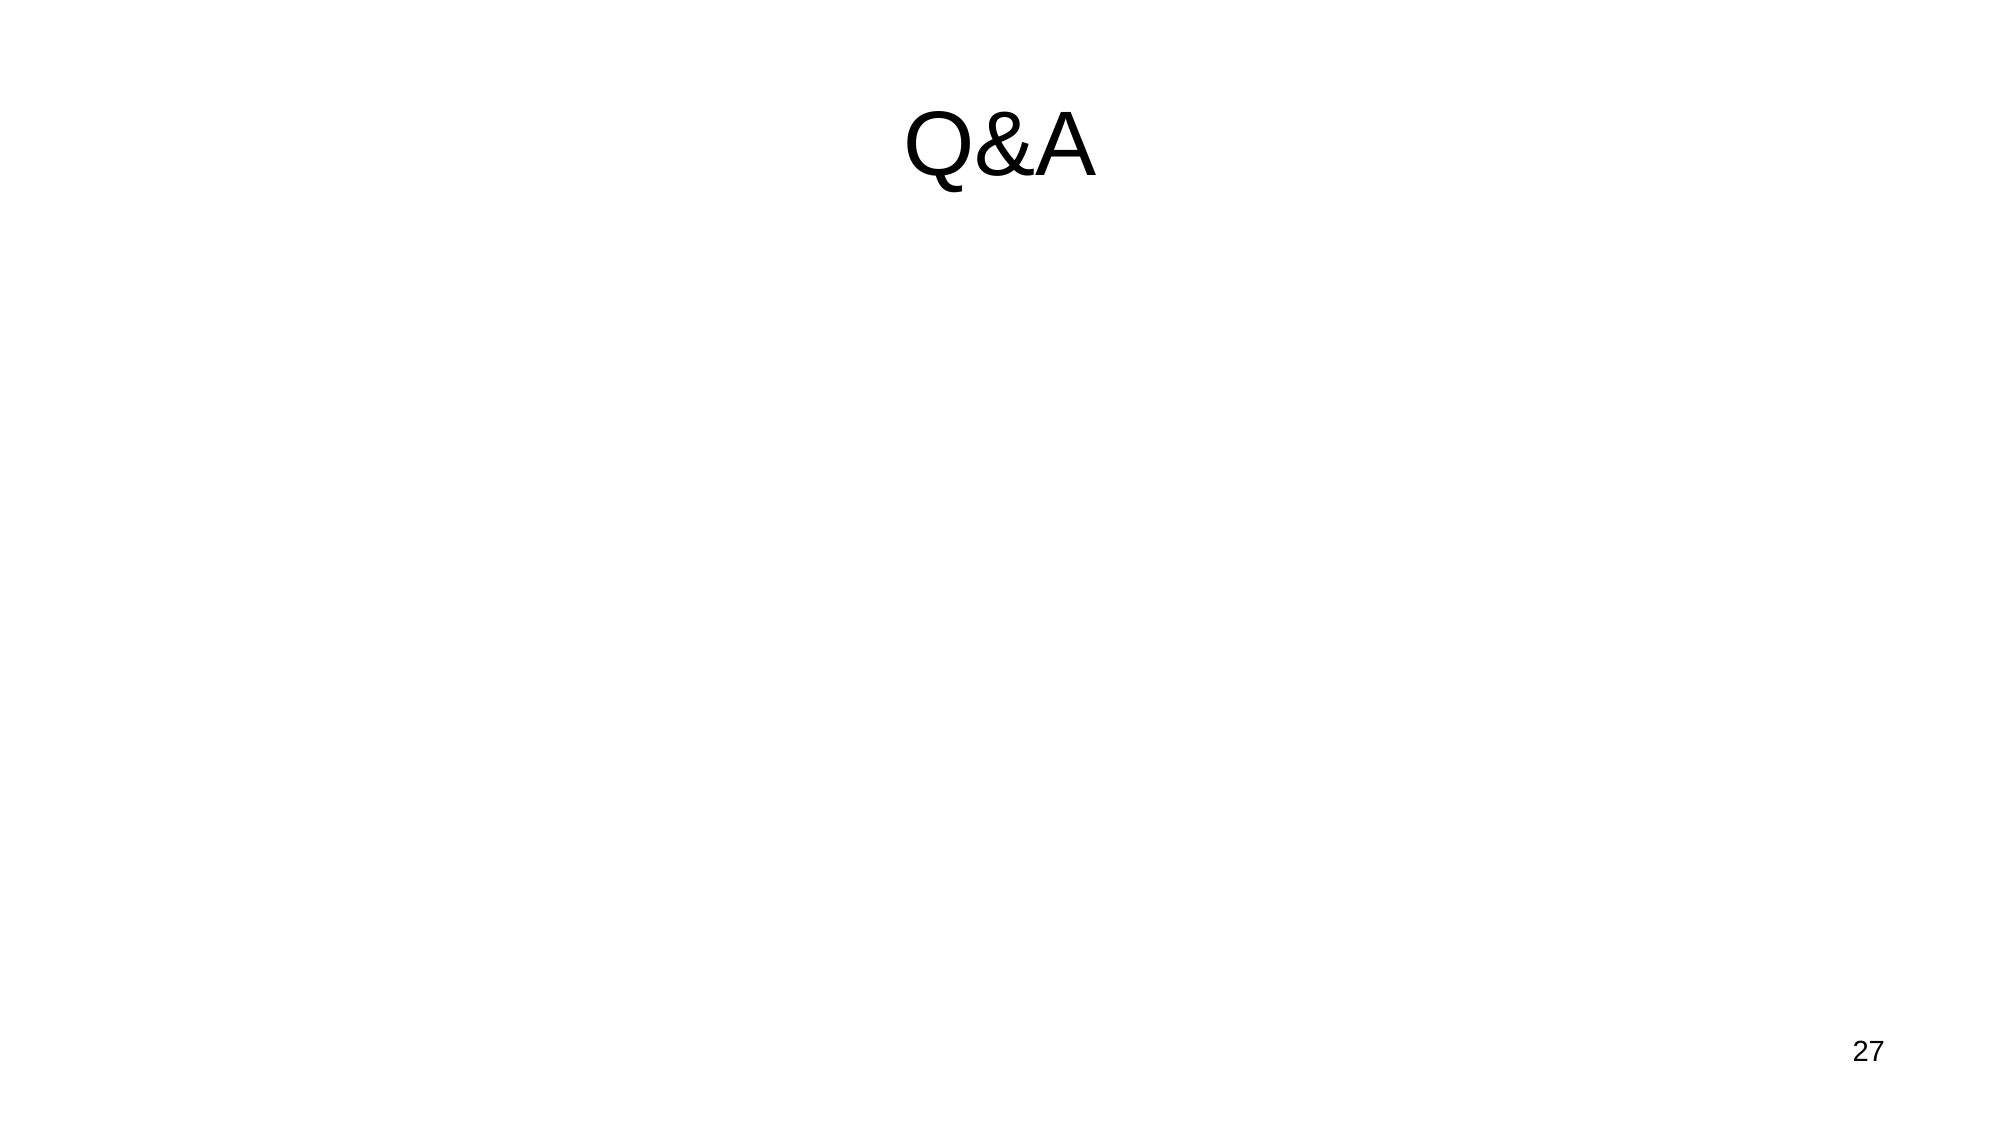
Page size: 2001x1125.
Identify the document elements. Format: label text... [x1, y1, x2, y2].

title Q&A [99, 45, 1900, 233]
slide_number 27 [1433, 1024, 1901, 1103]
